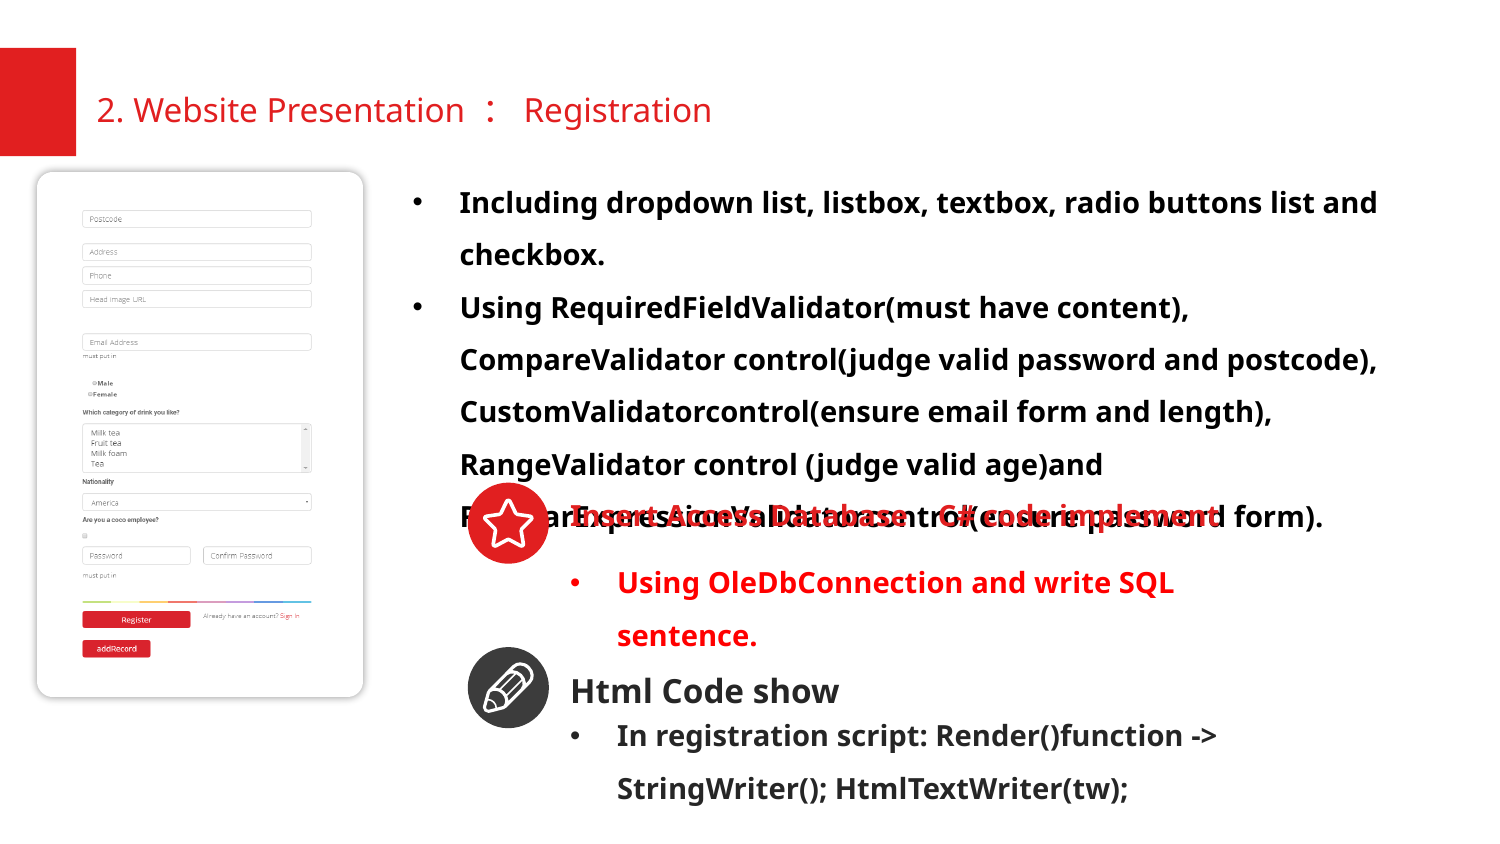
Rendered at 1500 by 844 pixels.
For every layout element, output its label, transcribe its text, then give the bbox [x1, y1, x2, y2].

text_box Using OleDbConnection and write SQL sentence. [555, 540, 1213, 660]
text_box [467, 647, 549, 729]
text_box Insert Access Database C# code implement [555, 490, 1264, 540]
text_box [467, 482, 549, 564]
text_box In registration script: Render()function -> StringWriter(); HtmlTextWriter(tw); [555, 692, 1392, 813]
text_box Html Code show [555, 642, 1073, 718]
text_box 2. Website Presentation ：Registration [81, 81, 1483, 137]
picture [68, 203, 333, 666]
text_box Including dropdown list, listbox, textbox, radio buttons list and checkbox. Using RequiredFieldValidator(must have content), CompareValidator control(judge valid password and postcode), CustomValidatorcontrol(ensure email form and length), RangeValidator control (judge valid age)and RegularExpressionValidatorcontrol(ensure password form). [397, 159, 1407, 542]
